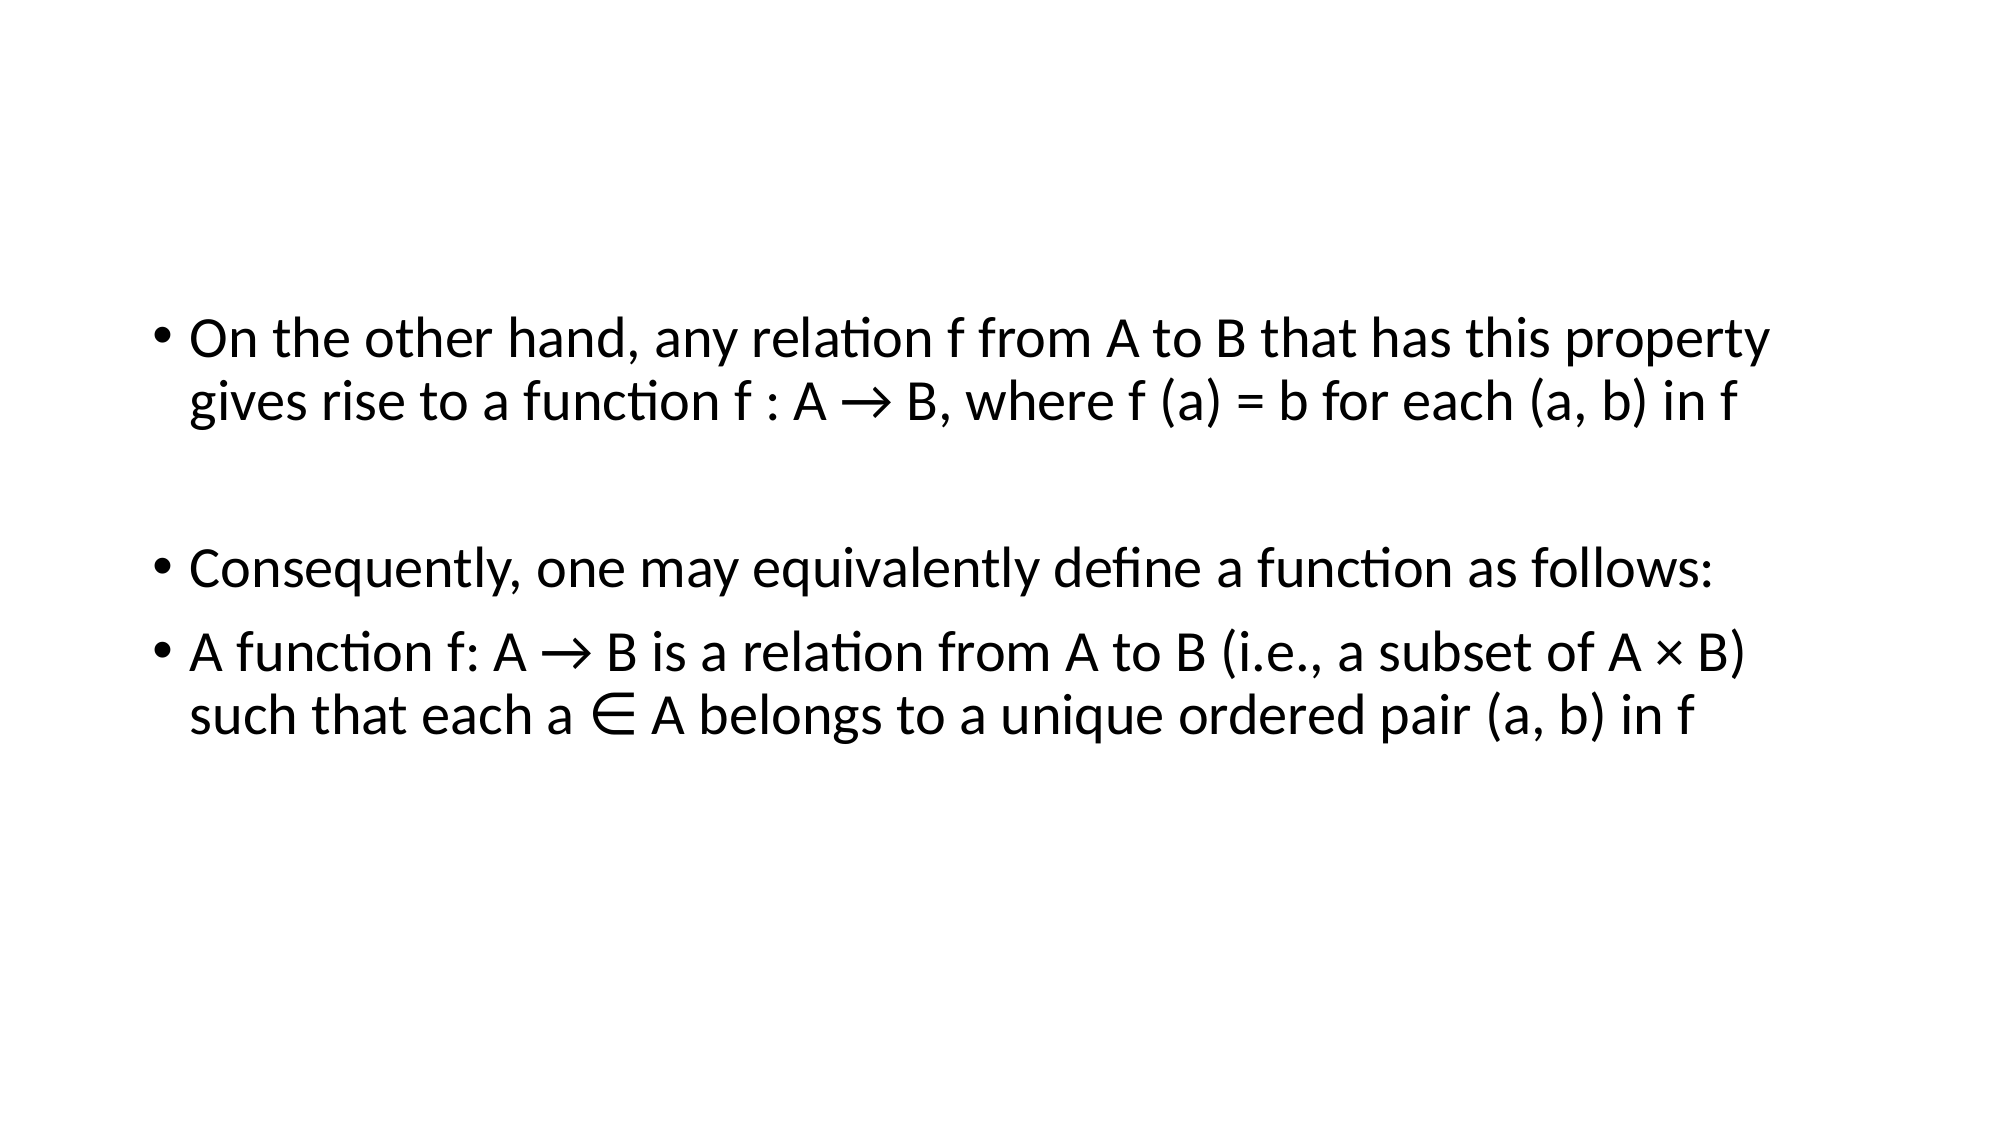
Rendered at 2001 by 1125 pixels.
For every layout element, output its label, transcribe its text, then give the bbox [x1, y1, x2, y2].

list On the other hand, any relation f from A to B that has this property gives rise to a function f : A → B, where f (a) = b for each (a, b) in f Consequently, one may equivalently define a function as follows: A function f: A → B is a relation from A to B (i.e., a subset of A × B) such that each a ∈ A belongs to a unique ordered pair (a, b) in f [137, 299, 1863, 1014]
